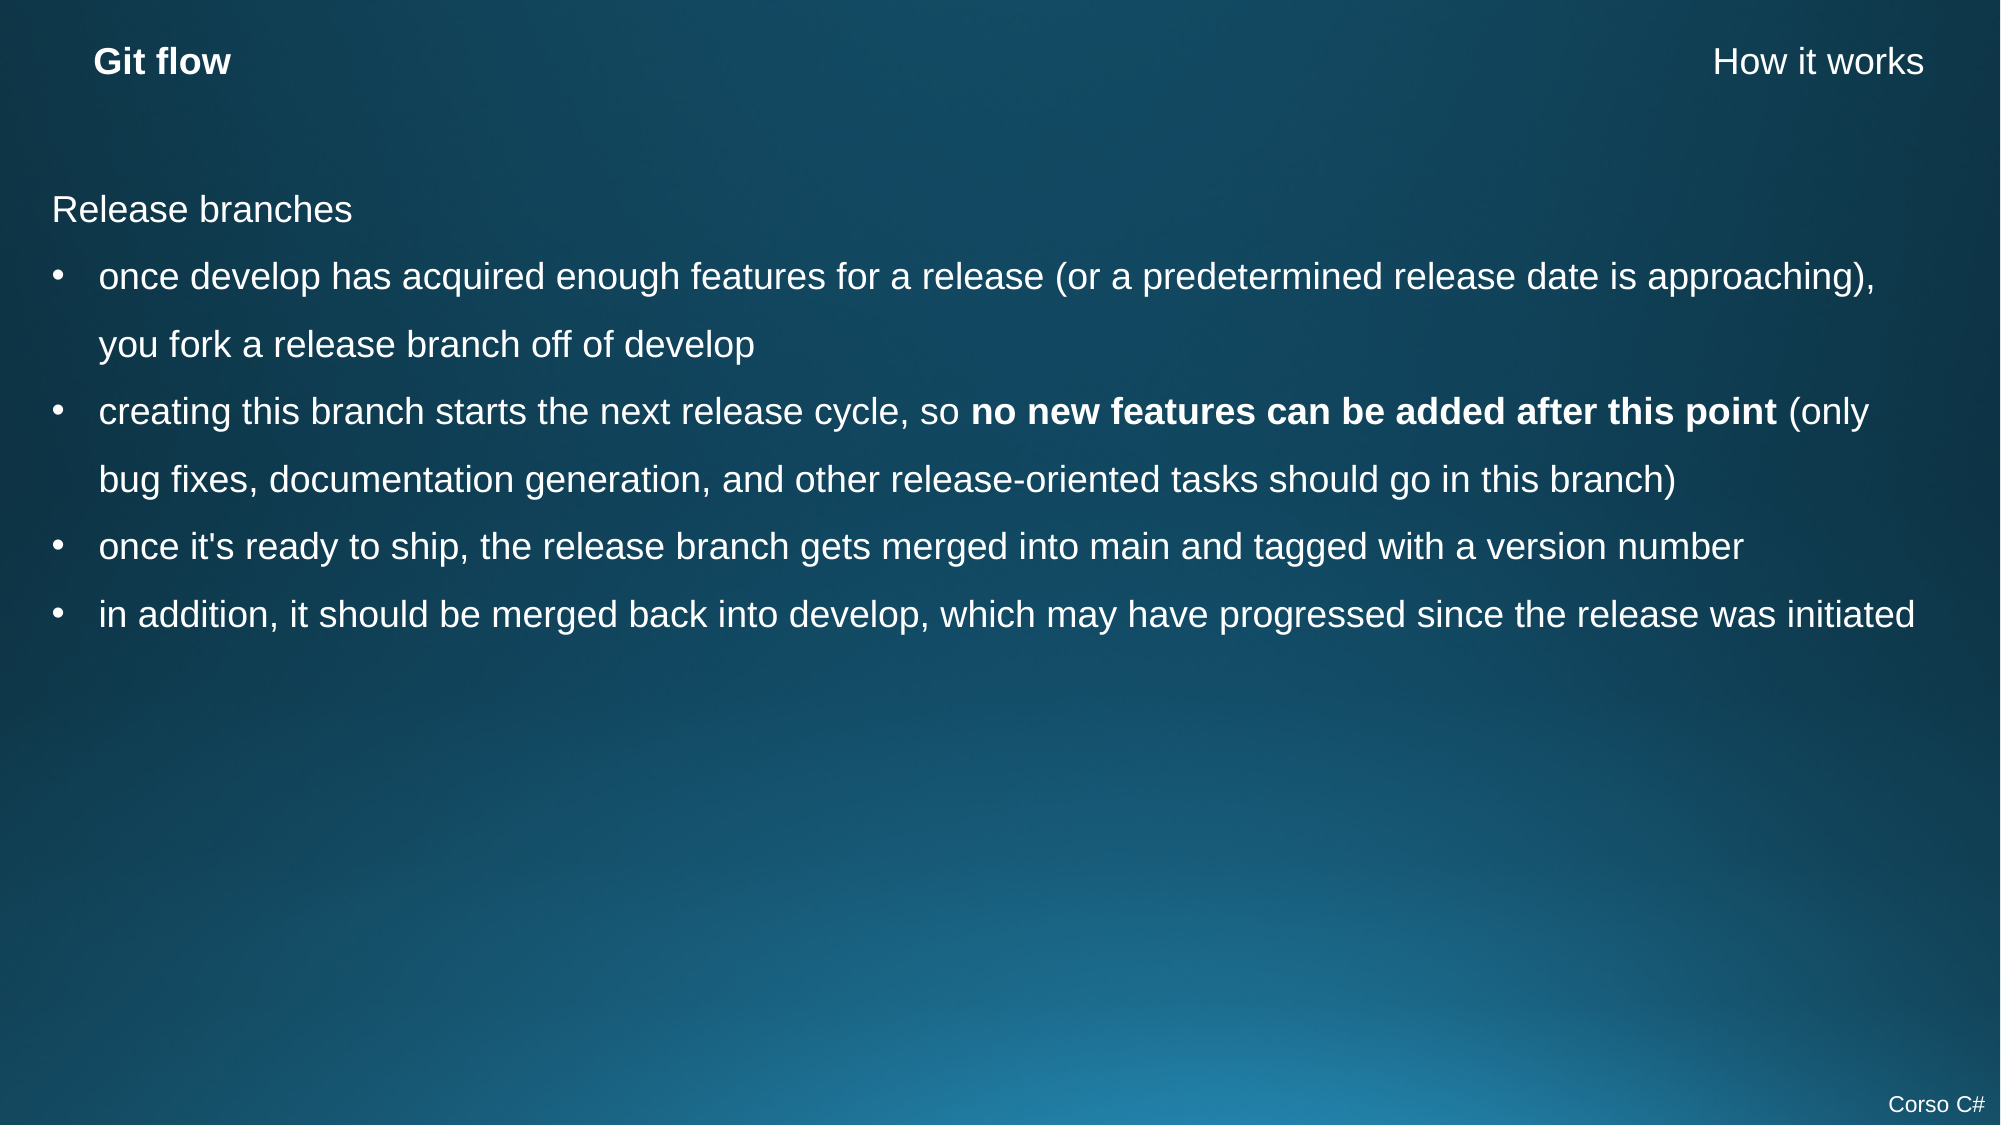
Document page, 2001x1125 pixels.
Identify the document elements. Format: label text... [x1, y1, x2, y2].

picture [0, 0, 2001, 1125]
text_box Git flow [78, 29, 247, 89]
text_box Release branches once develop has acquired enough features for a release (or a predetermined release date is approaching), you fork a release branch off of develop creating this branch starts the next release cycle, so no new features can be added after this point (only bug fixes, documentation generation, and other release-oriented tasks should go in this branch) once it's ready to ship, the release branch gets merged into main and tagged with a version number in addition, it should be merged back into develop, which may have progressed since the release was initiated [36, 154, 1940, 643]
text_box How it works [1434, 29, 1940, 89]
text_box Corso C# [0, 1082, 2000, 1125]
